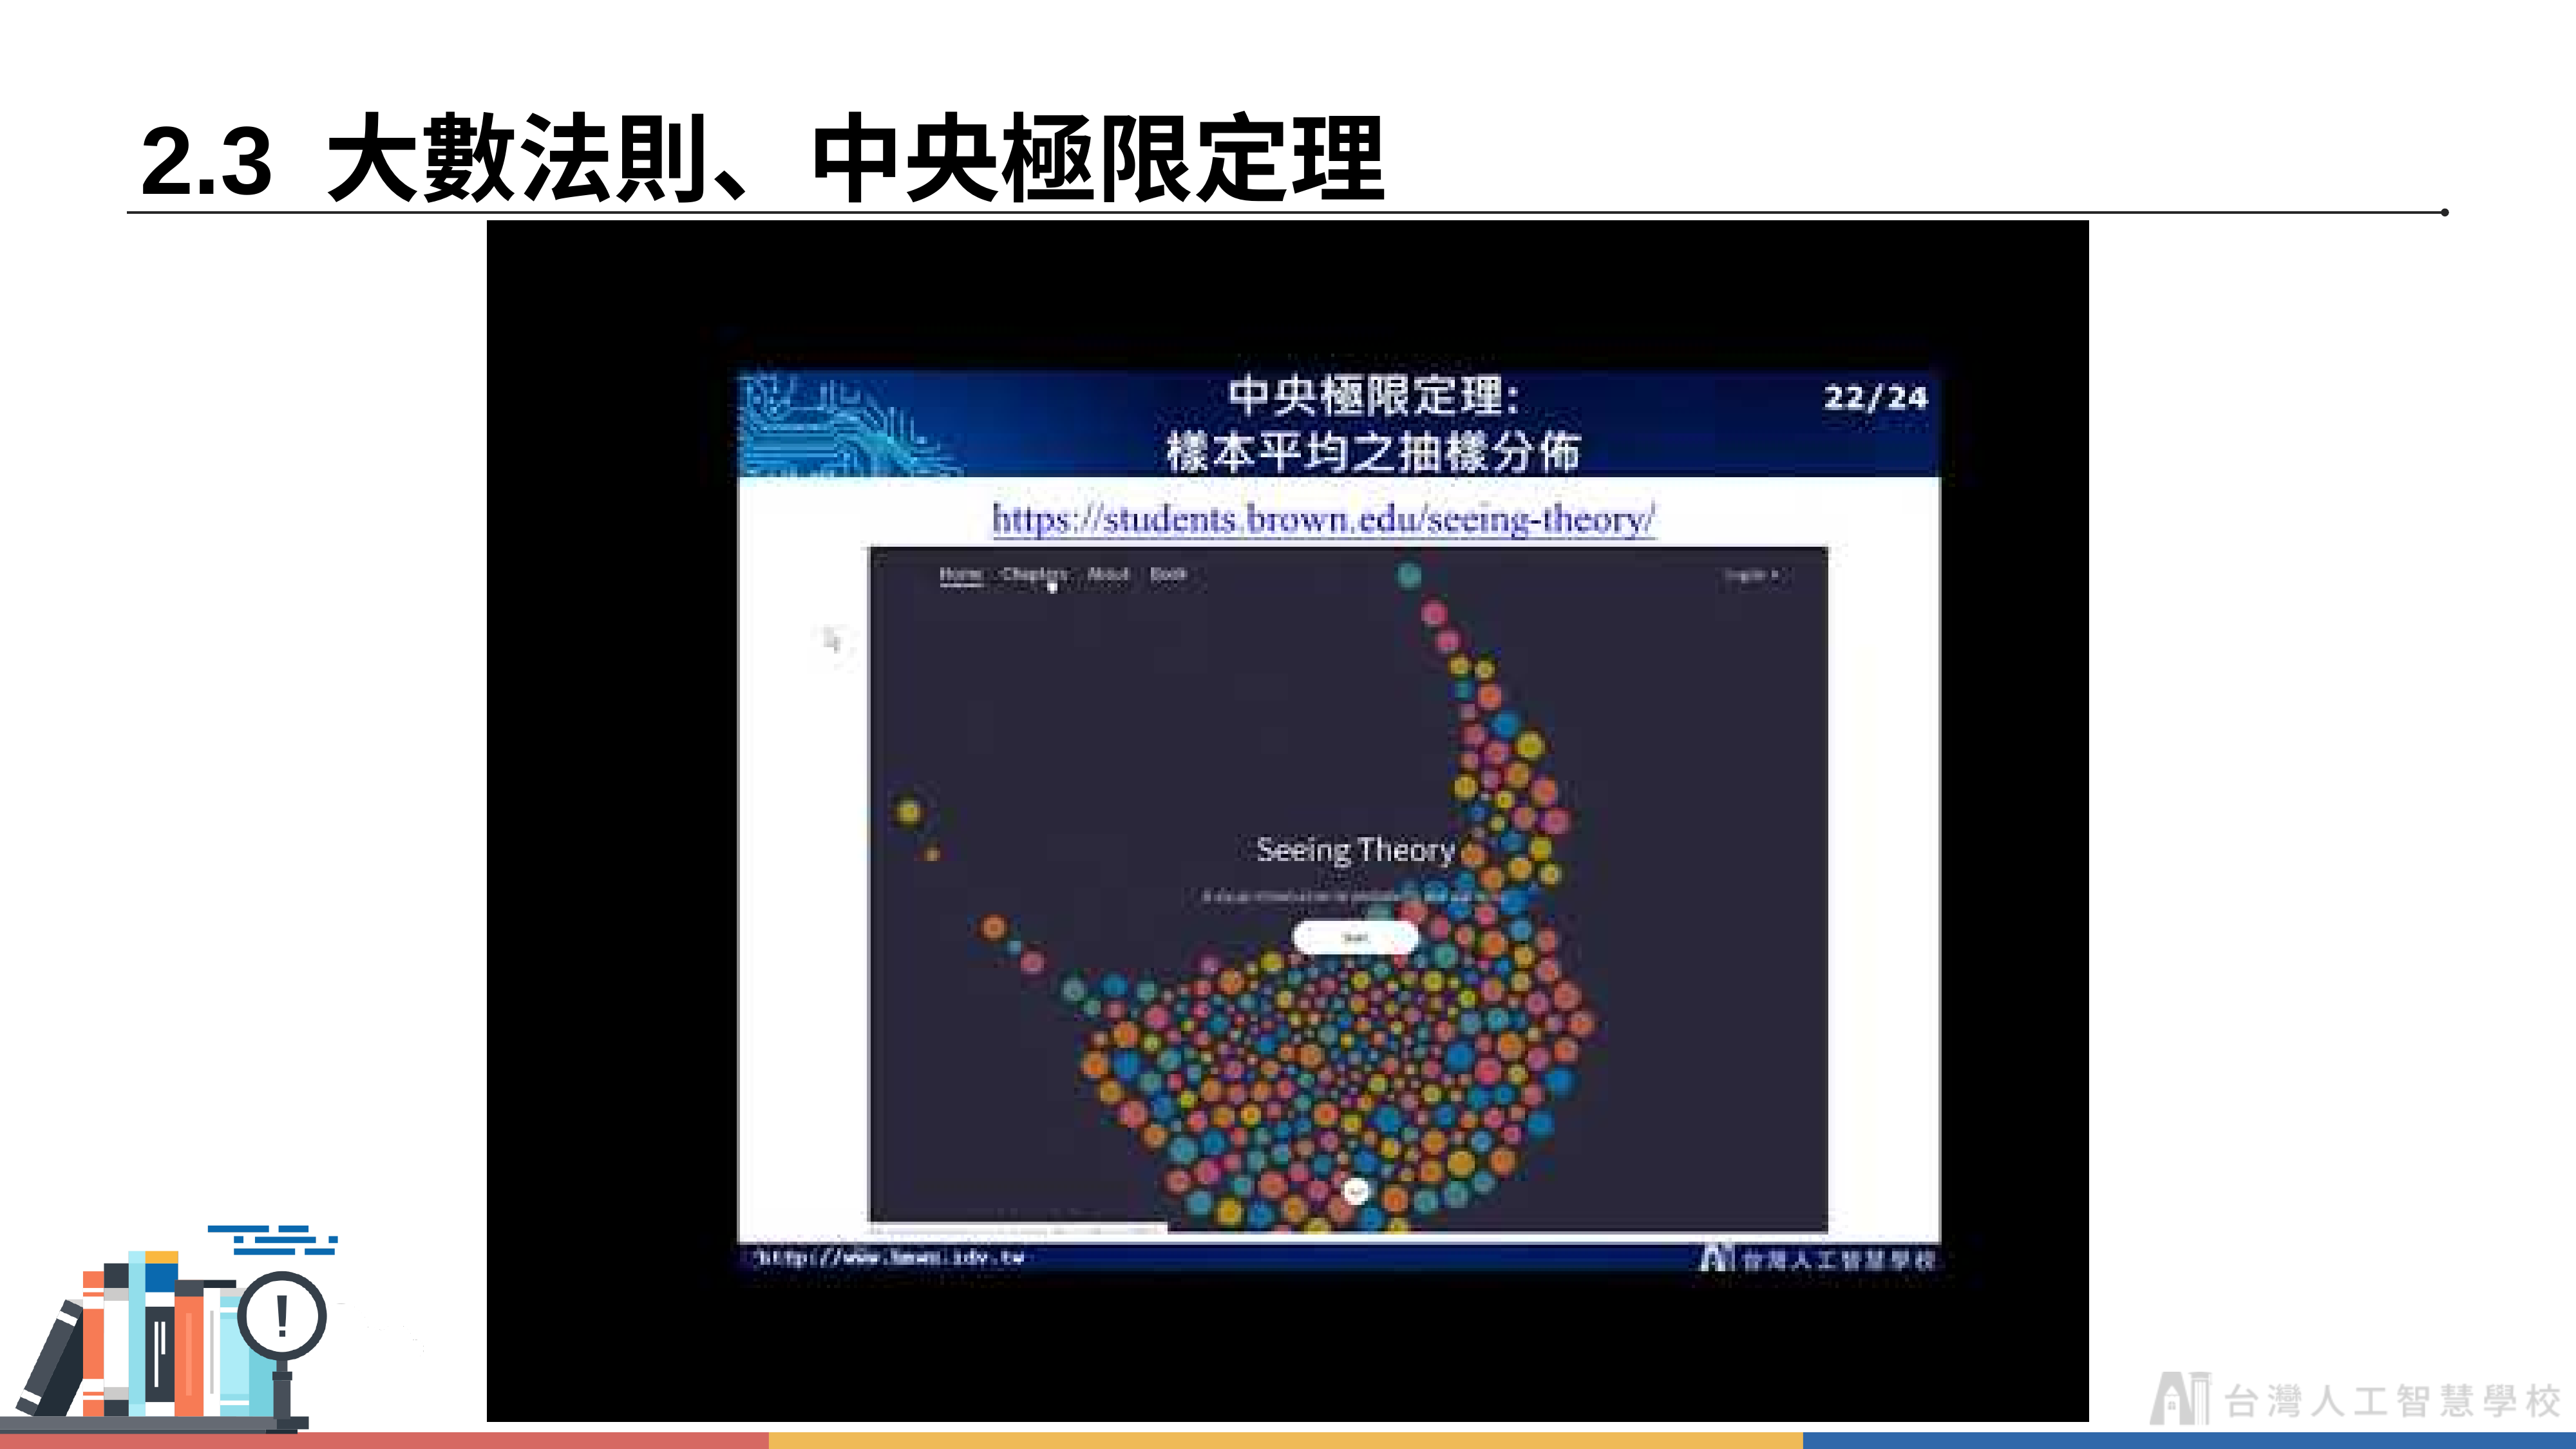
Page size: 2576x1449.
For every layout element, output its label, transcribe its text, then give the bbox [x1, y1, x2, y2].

picture [487, 220, 2089, 1422]
picture [0, 1226, 424, 1434]
title 2.3 大數法則、中央極限定理 [132, 61, 1782, 221]
